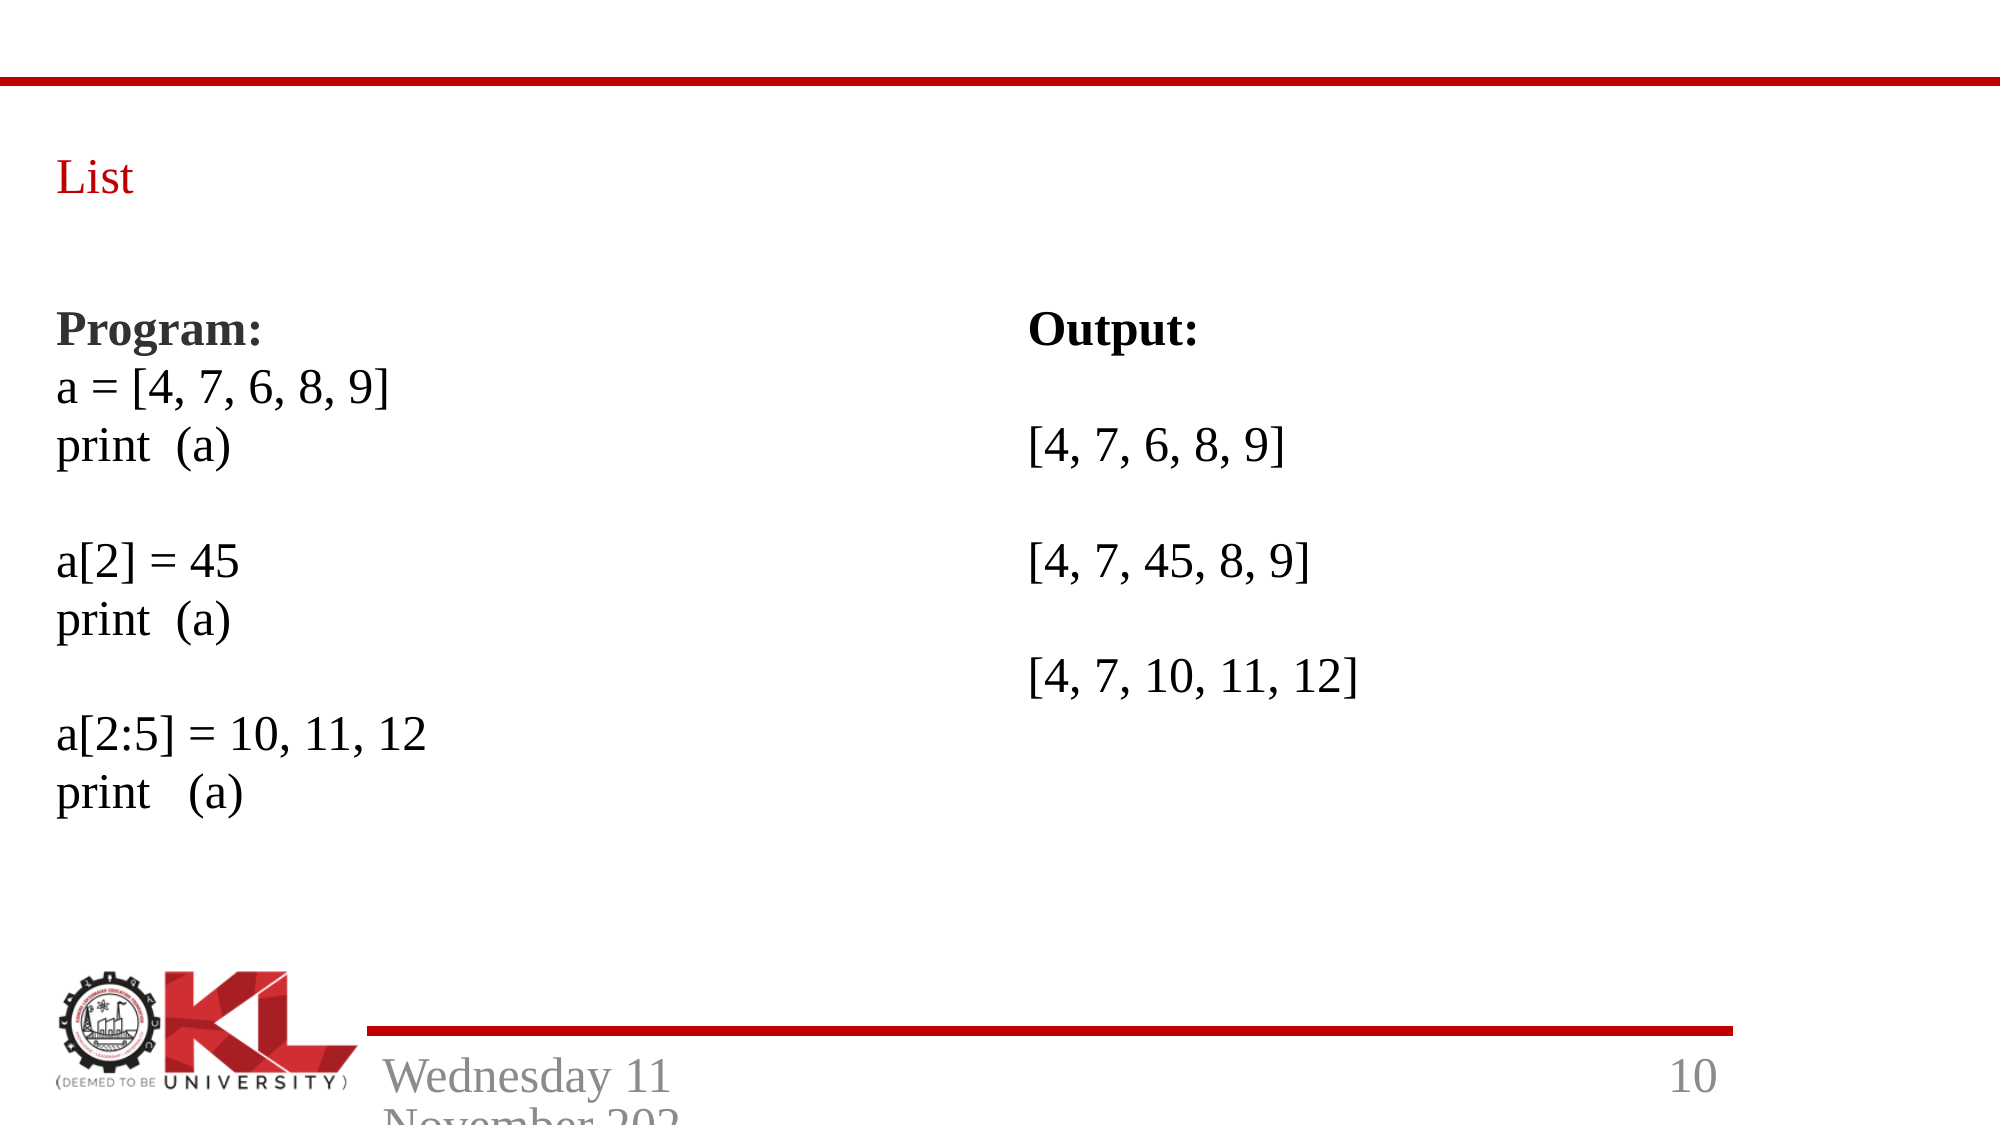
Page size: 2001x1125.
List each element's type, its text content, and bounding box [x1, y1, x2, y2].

list Output: [4, 7, 6, 8, 9] [4, 7, 45, 8, 9] [4, 7, 10, 11, 12] [1012, 299, 1959, 935]
picture [40, 962, 368, 1103]
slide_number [367, 1042, 706, 1103]
list Program: a = [4, 7, 6, 8, 9] print (a) a[2] = 45 print (a) a[2:5] = 10, 11, 12 print (a) [40, 299, 988, 935]
slide_number 10 [1615, 1042, 1734, 1103]
title List [40, 81, 1963, 273]
